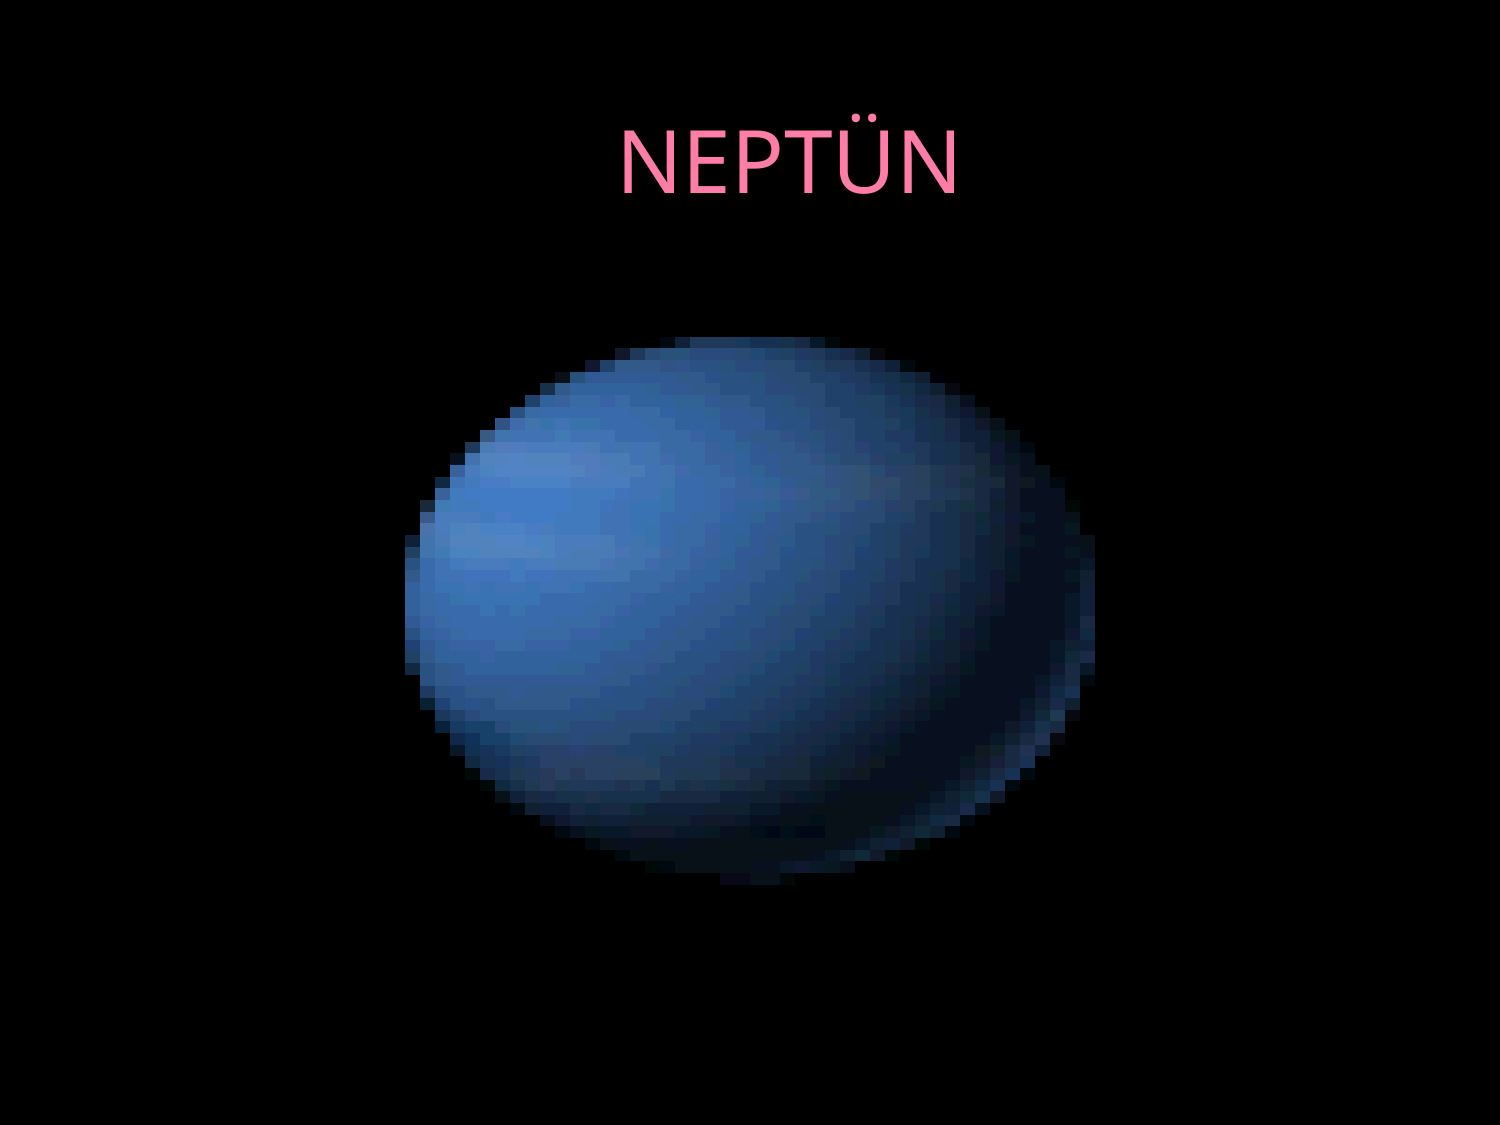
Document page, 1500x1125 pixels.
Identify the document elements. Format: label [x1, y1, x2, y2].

list [0, 0, 1500, 1125]
